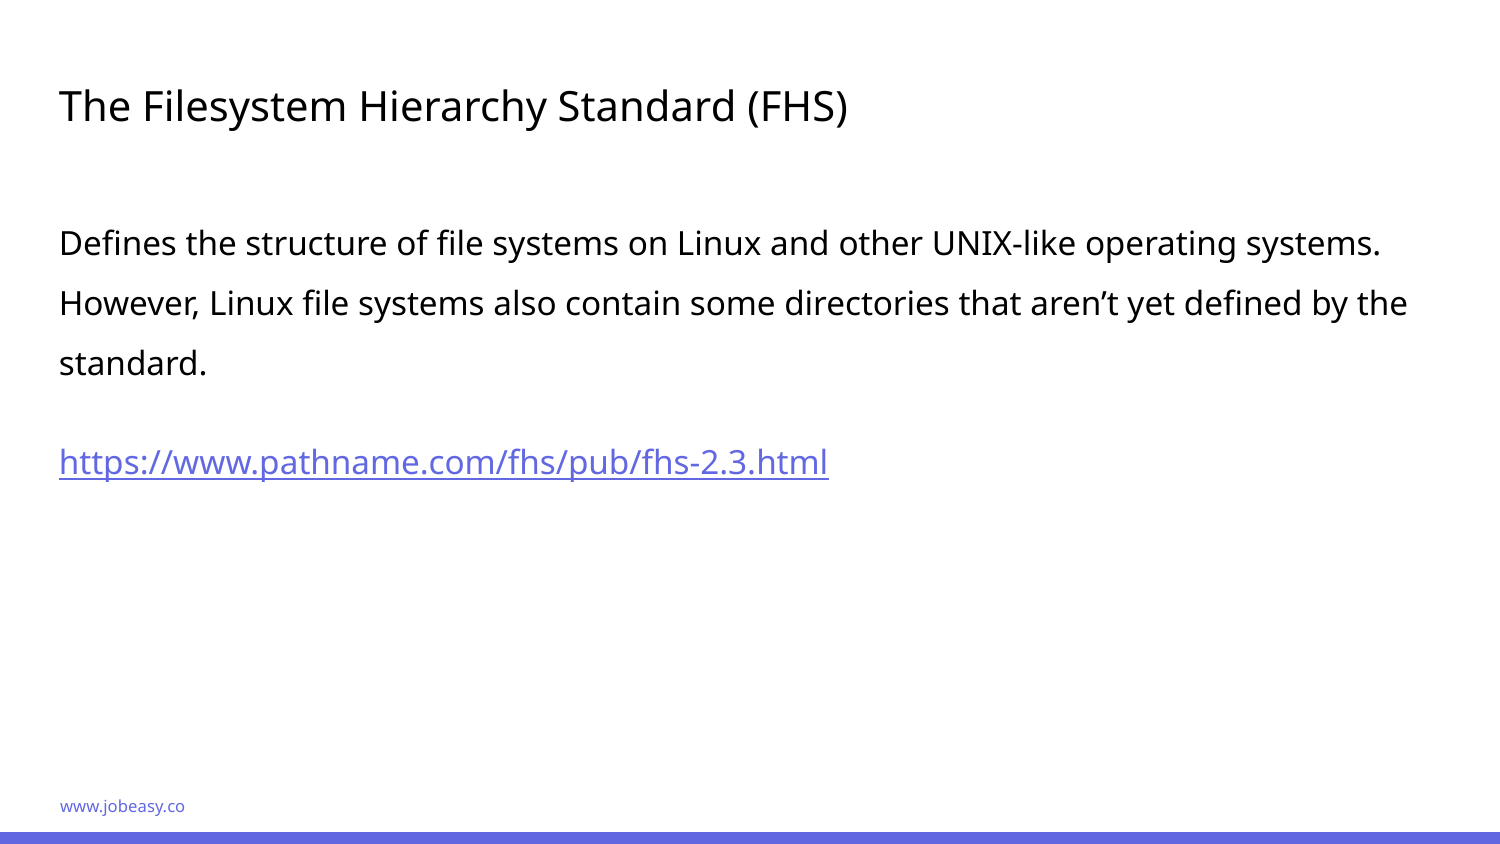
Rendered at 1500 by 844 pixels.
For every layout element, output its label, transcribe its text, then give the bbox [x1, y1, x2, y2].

text_box The Filesystem Hierarchy Standard (FHS) [58, 72, 1432, 123]
text_box Defines the structure of file systems on Linux and other UNIX-like operating systems. However, Linux file systems also contain some directories that aren’t yet defined by the standard. https://www.pathname.com/fhs/pub/fhs-2.3.html [59, 201, 1445, 831]
text_box www.jobeasy.co [44, 780, 213, 824]
picture [0, 832, 1500, 844]
